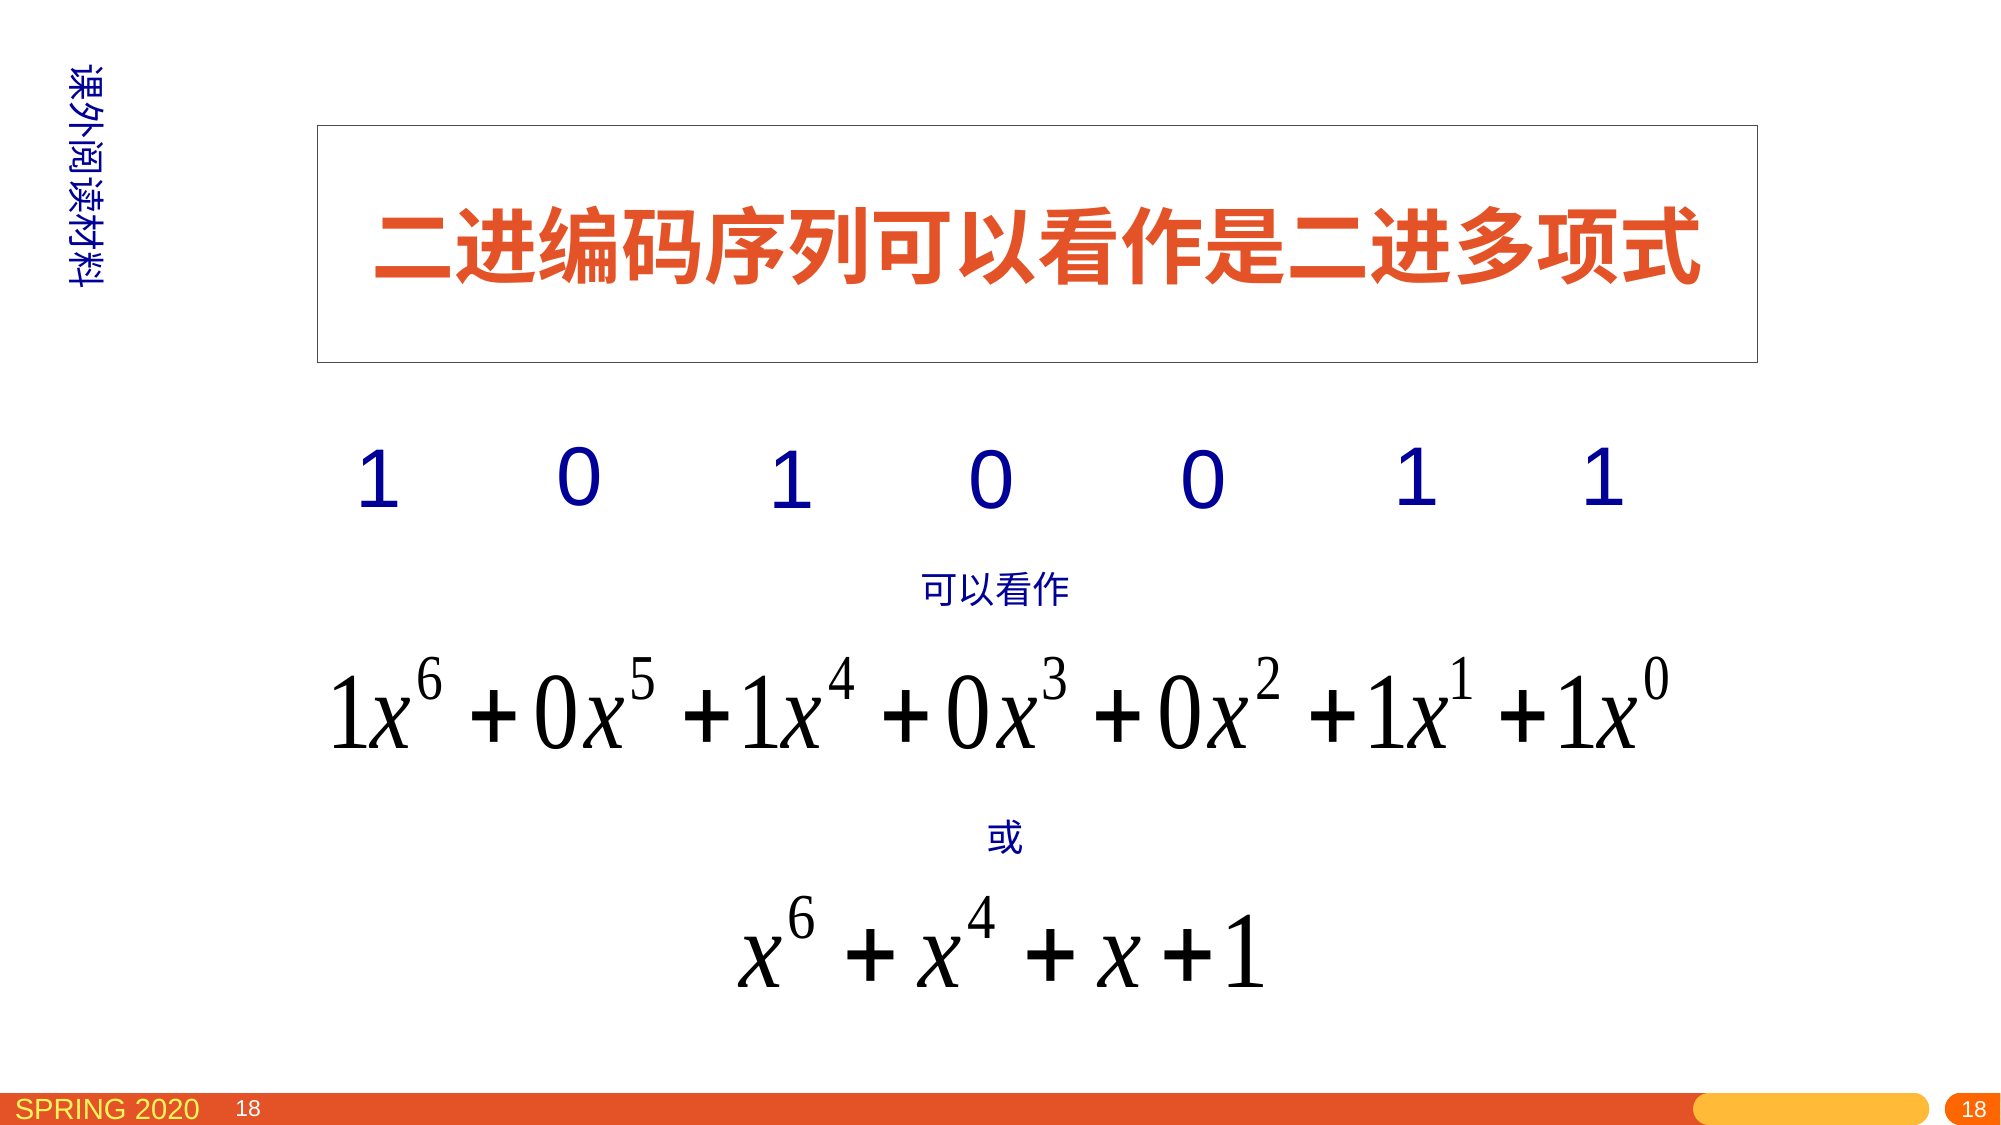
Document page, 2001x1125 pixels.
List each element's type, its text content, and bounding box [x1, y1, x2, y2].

text_box 1 [753, 417, 830, 533]
text_box 1 [1378, 414, 1455, 530]
text_box 可以看作 [905, 558, 1086, 618]
text_box 0 [541, 414, 618, 530]
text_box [719, 868, 1280, 1015]
text_box 或 [971, 806, 1040, 867]
text_box 0 [953, 417, 1030, 533]
text_box 课外阅读材料 [42, 48, 118, 439]
text_box 1 [1566, 414, 1643, 530]
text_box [321, 630, 1690, 777]
text_box 1 [341, 416, 418, 532]
title 二进编码序列可以看作是二进多项式 [317, 125, 1758, 363]
text_box 0 [1166, 417, 1243, 533]
